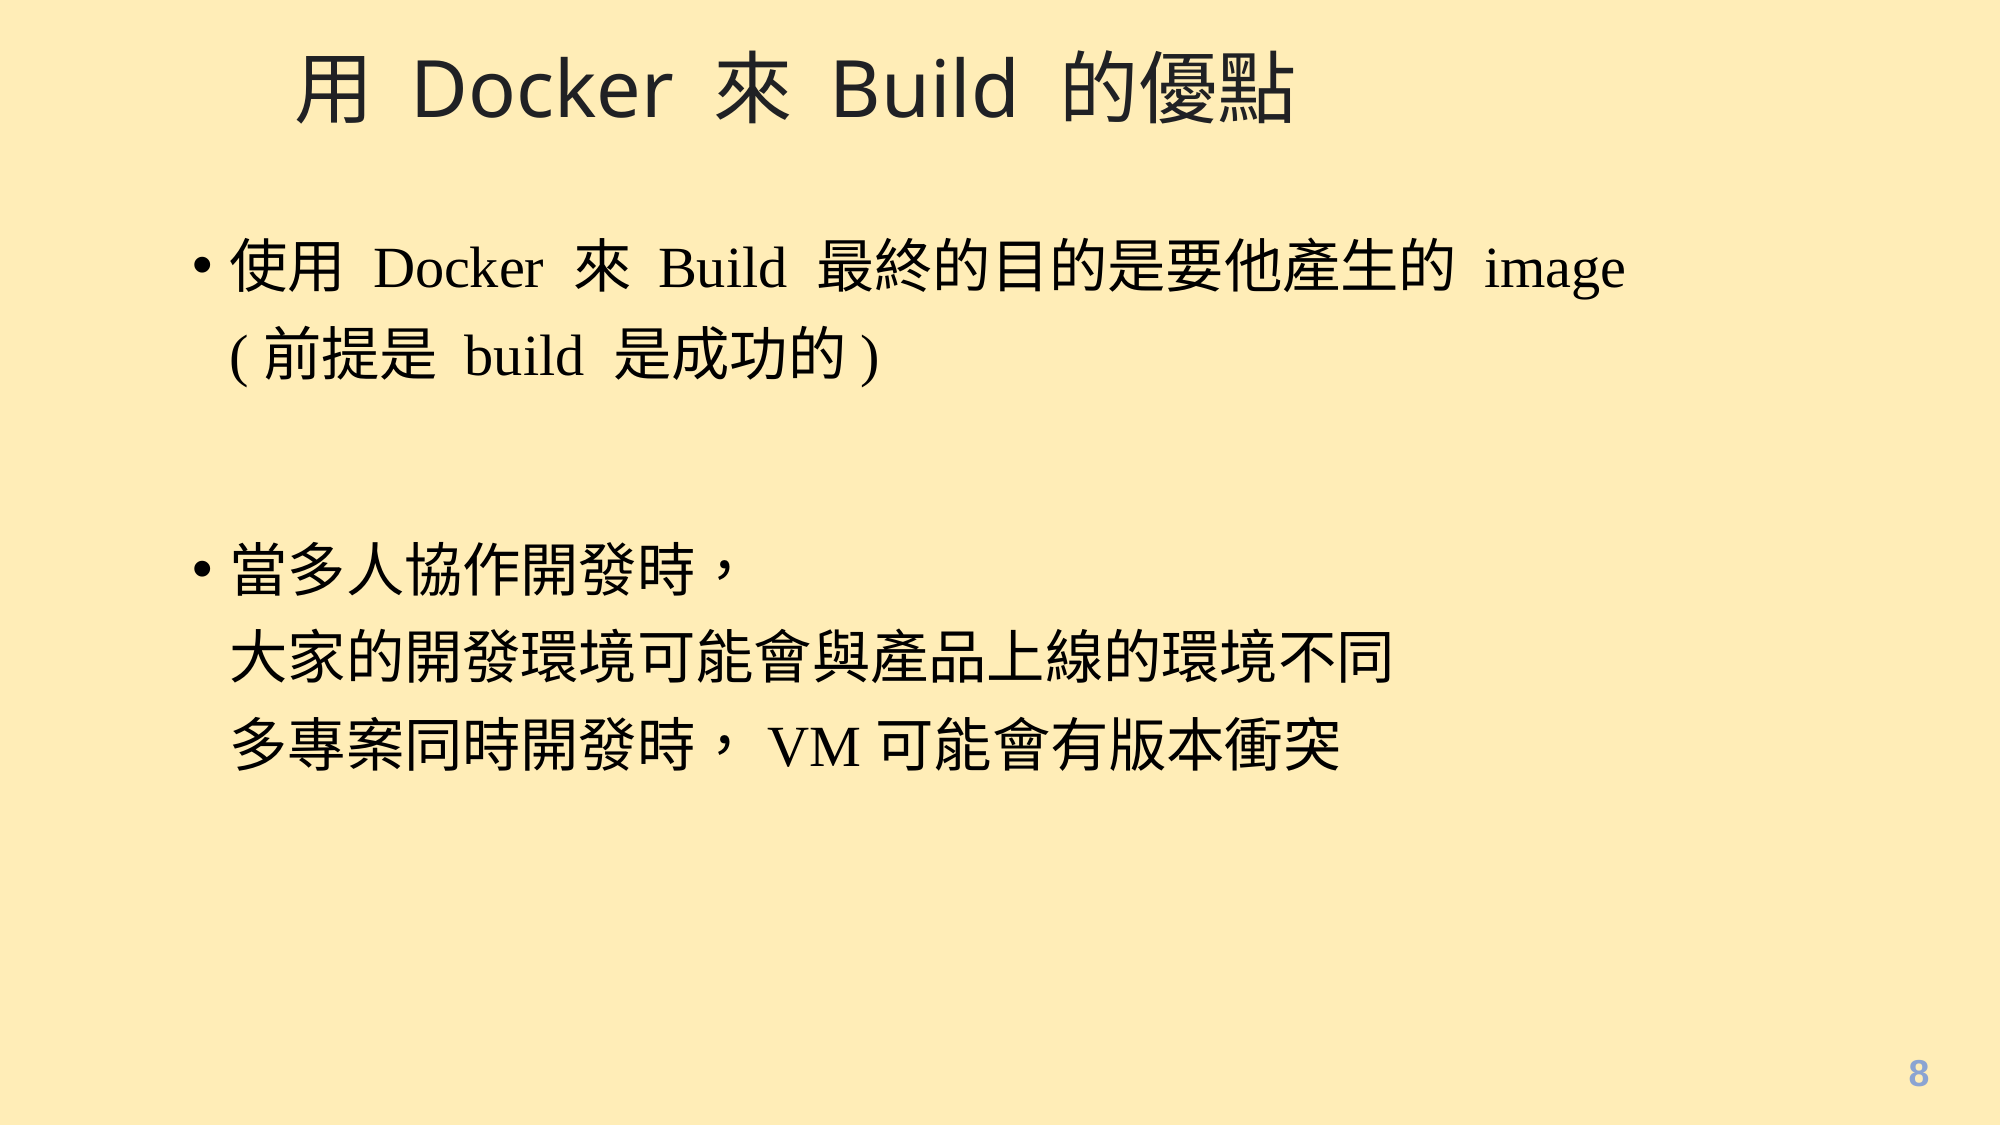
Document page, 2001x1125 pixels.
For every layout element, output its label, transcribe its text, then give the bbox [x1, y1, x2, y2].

slide_number 8 [1494, 1041, 1945, 1102]
title 用 Docker 來 Build 的優點 [279, 22, 1721, 161]
list 使用 Docker 來 Build 最終的目的是要他產生的 image (前提是 build 是成功的) 當多人協作開發時， 大家的開發環境可能會與產品上線的環境不同 多專案同時開發時，VM可能會有版本衝突 [177, 204, 1823, 1016]
